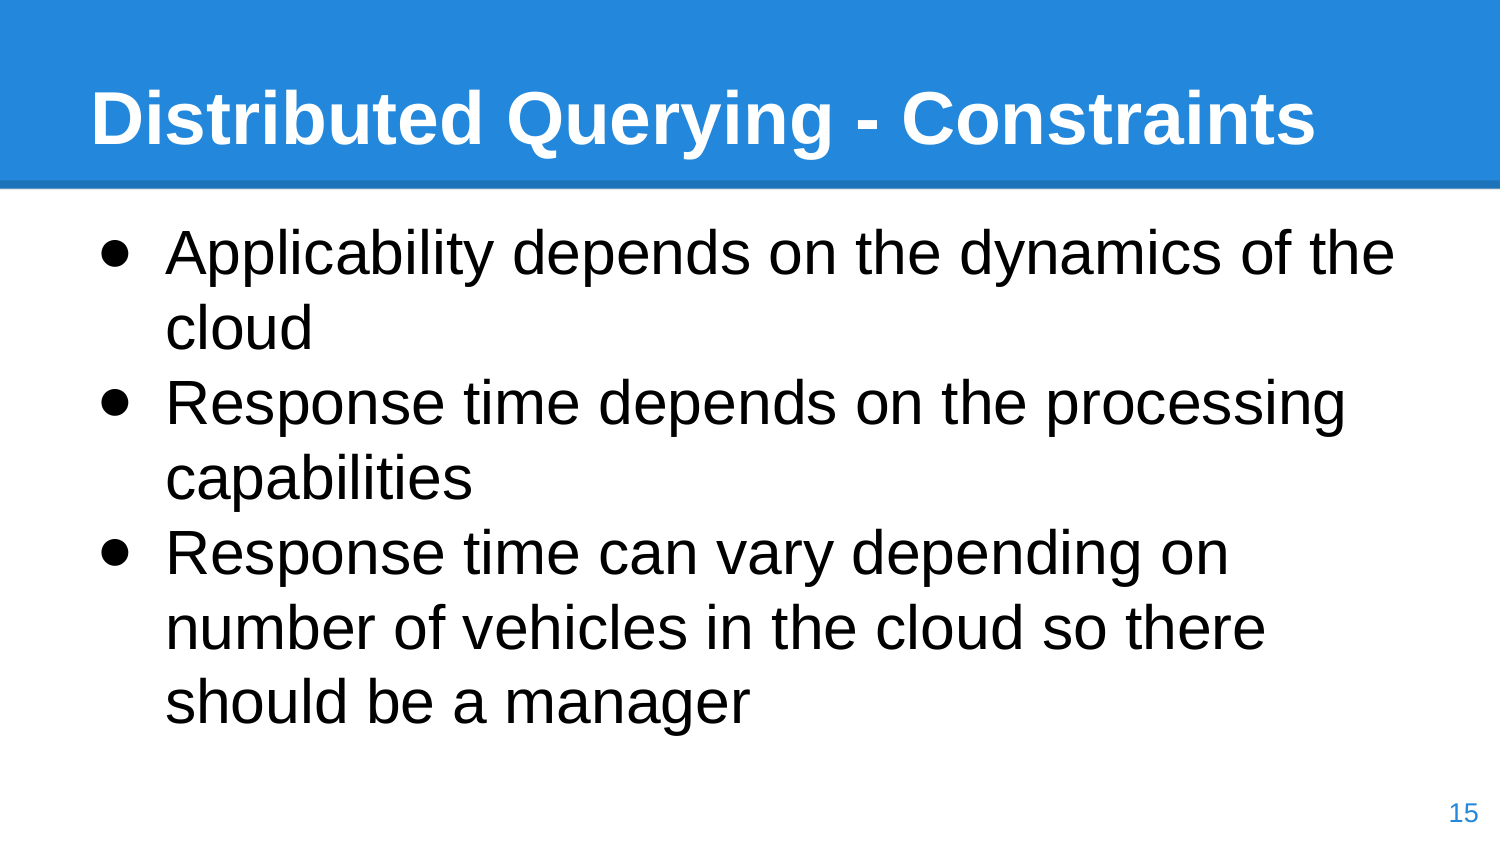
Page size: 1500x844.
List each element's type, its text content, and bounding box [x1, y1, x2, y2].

slide_number ‹#› [1403, 779, 1494, 844]
title Distributed Querying - Constraints [75, 33, 1425, 175]
list Applicability depends on the dynamics of the cloud Response time depends on the processing capabilities Response time can vary depending on number of vehicles in the cloud so there should be a manager [75, 196, 1425, 808]
